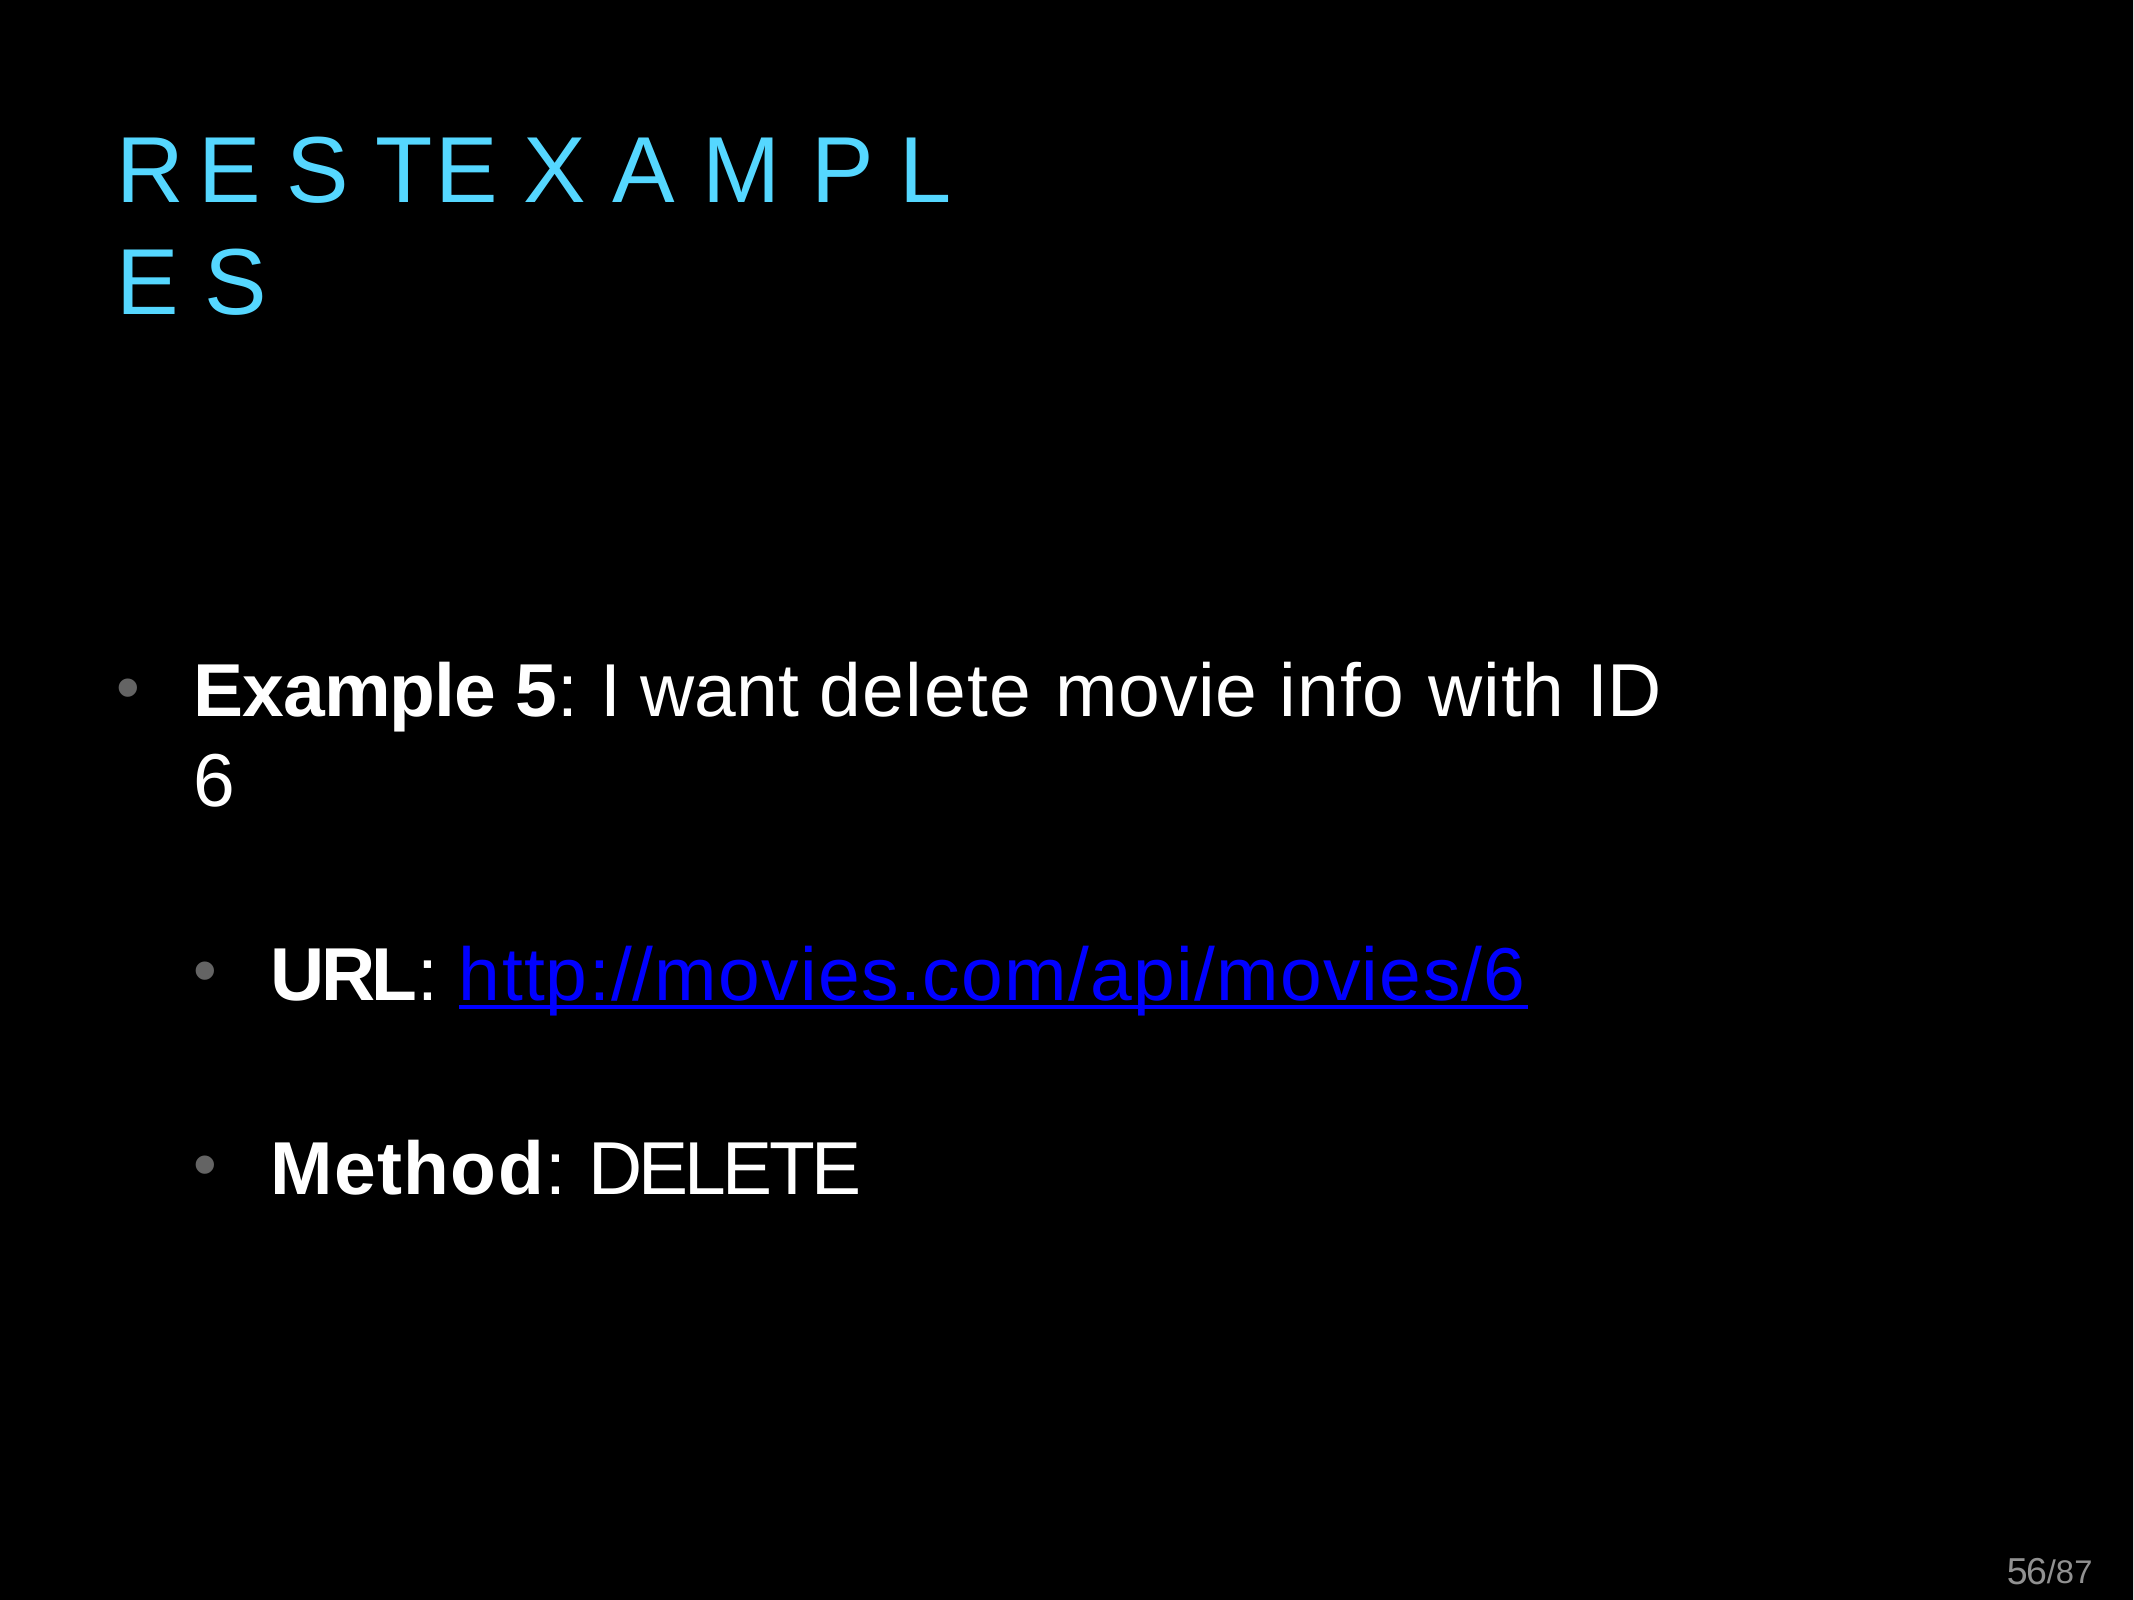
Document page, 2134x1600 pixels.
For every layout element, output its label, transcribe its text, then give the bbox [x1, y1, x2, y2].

slide_number 21/87 [2002, 1524, 2101, 1600]
title R E S T E X A M P L E S [114, 106, 1010, 376]
text_box Example 5: I want delete movie info with ID 6 URL: http://movies.com/api/movies/6 Method: DELETE [114, 639, 1713, 1210]
